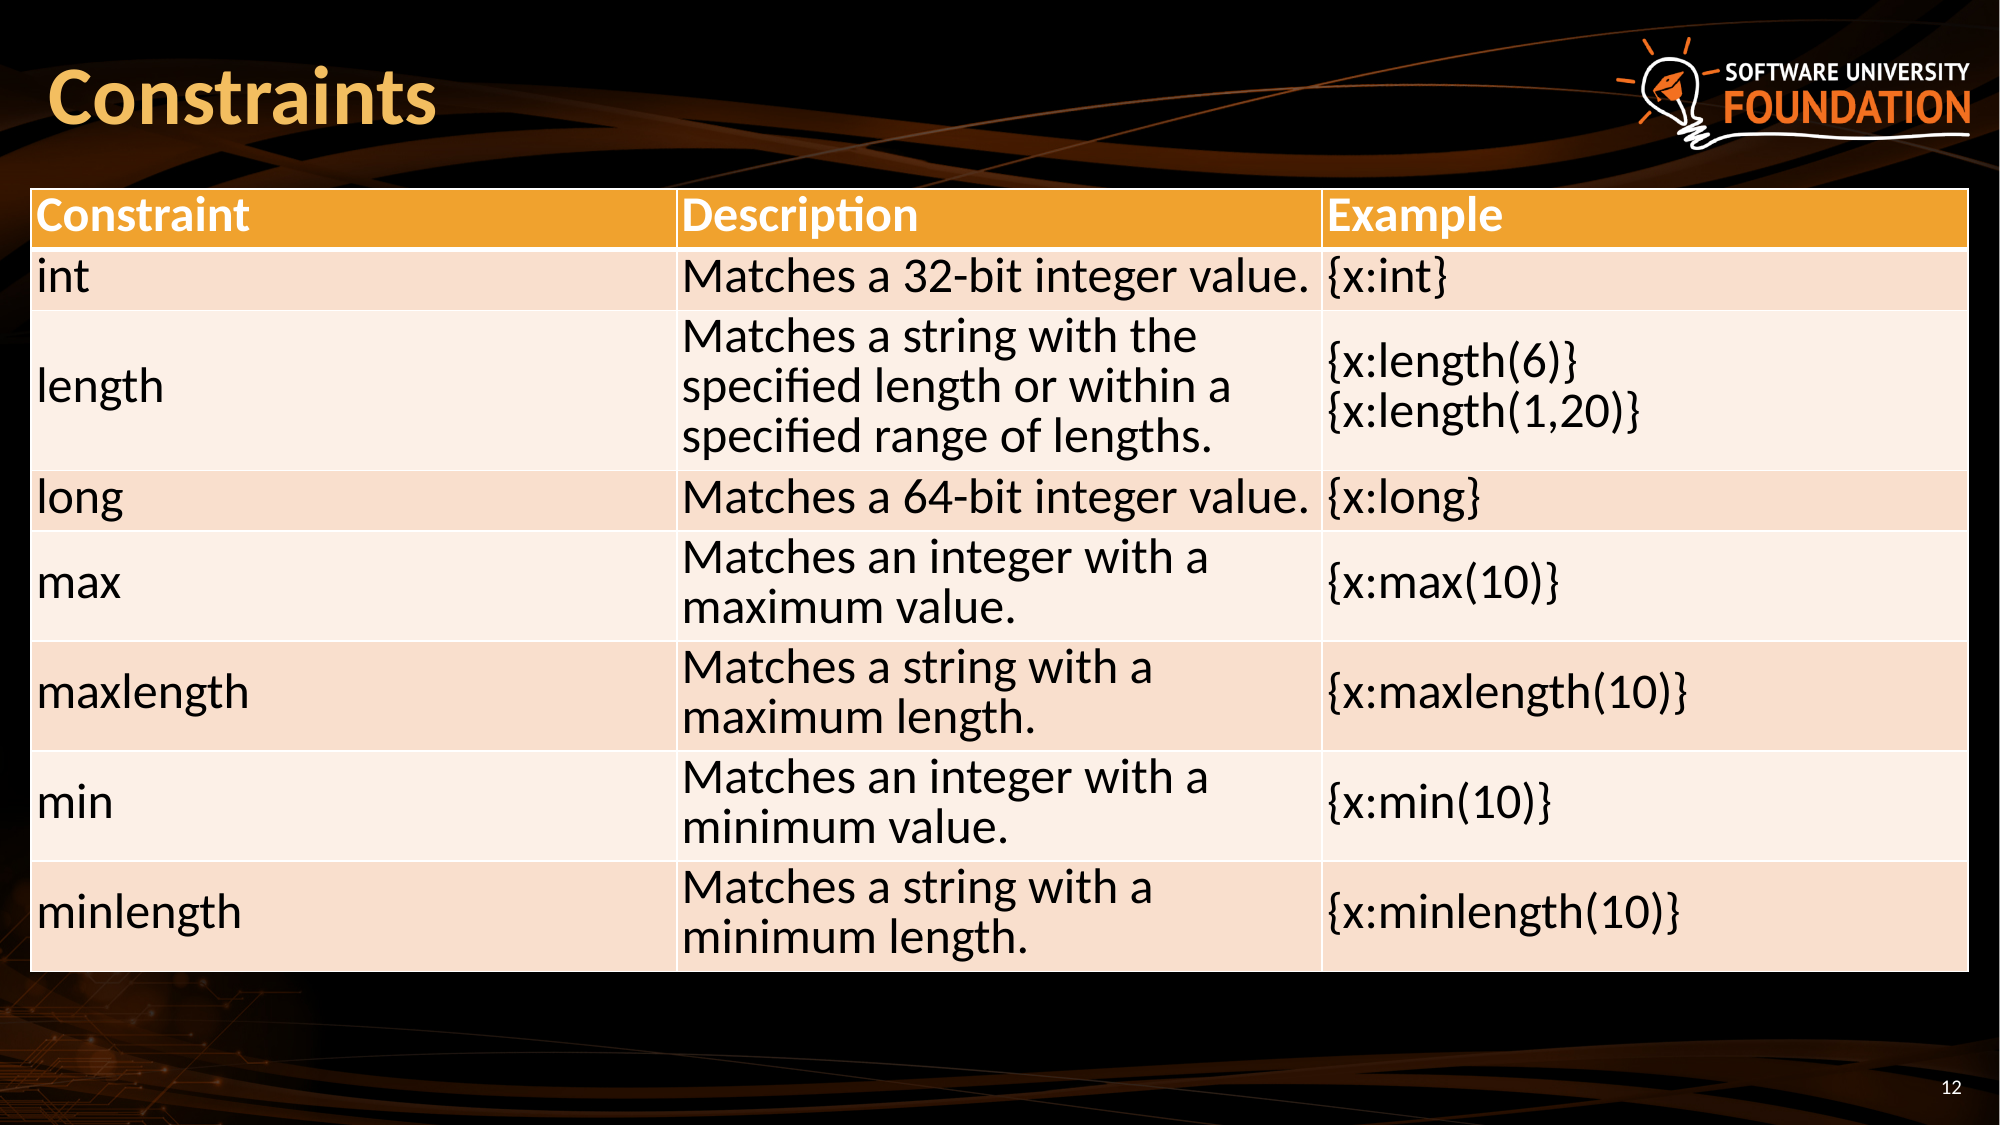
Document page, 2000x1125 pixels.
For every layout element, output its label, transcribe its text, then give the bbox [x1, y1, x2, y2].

table_cell {x:minlength(10)} [1323, 862, 1967, 971]
table_cell Matches a string with a minimum length. [678, 862, 1321, 971]
table_cell maxlength [32, 642, 676, 750]
table_cell int [32, 252, 676, 310]
table_cell min [32, 752, 676, 860]
table_cell {x:max(10)} [1323, 532, 1967, 640]
table_cell Matches a string with the specified length or within a specified range of lengths. [678, 311, 1321, 470]
table_cell {x:min(10)} [1323, 752, 1967, 860]
title Constraints [30, 6, 1602, 189]
table_cell Matches an integer with a maximum value. [678, 532, 1321, 640]
table_cell length [32, 311, 676, 470]
table_cell Matches a 64-bit integer value. [678, 471, 1321, 530]
table_cell {x:long} [1323, 471, 1967, 530]
table_header Example [1323, 190, 1967, 247]
table_cell max [32, 532, 676, 640]
table_cell Matches an integer with a minimum value. [678, 752, 1321, 860]
table_cell Matches a string with a maximum length. [678, 642, 1321, 750]
table_cell long [32, 471, 676, 530]
table_cell {x:maxlength(10)} [1323, 642, 1967, 750]
table_header Description [678, 190, 1321, 247]
table_cell {x:length(6)} {x:length(1,20)} [1323, 311, 1967, 470]
slide_number 12 [1897, 1070, 1968, 1103]
picture [0, 0, 2000, 1125]
table_cell {x:int} [1323, 252, 1967, 310]
table_cell minlength [32, 862, 676, 971]
table_cell Matches a 32-bit integer value. [678, 252, 1321, 310]
table_header Constraint [32, 190, 676, 247]
